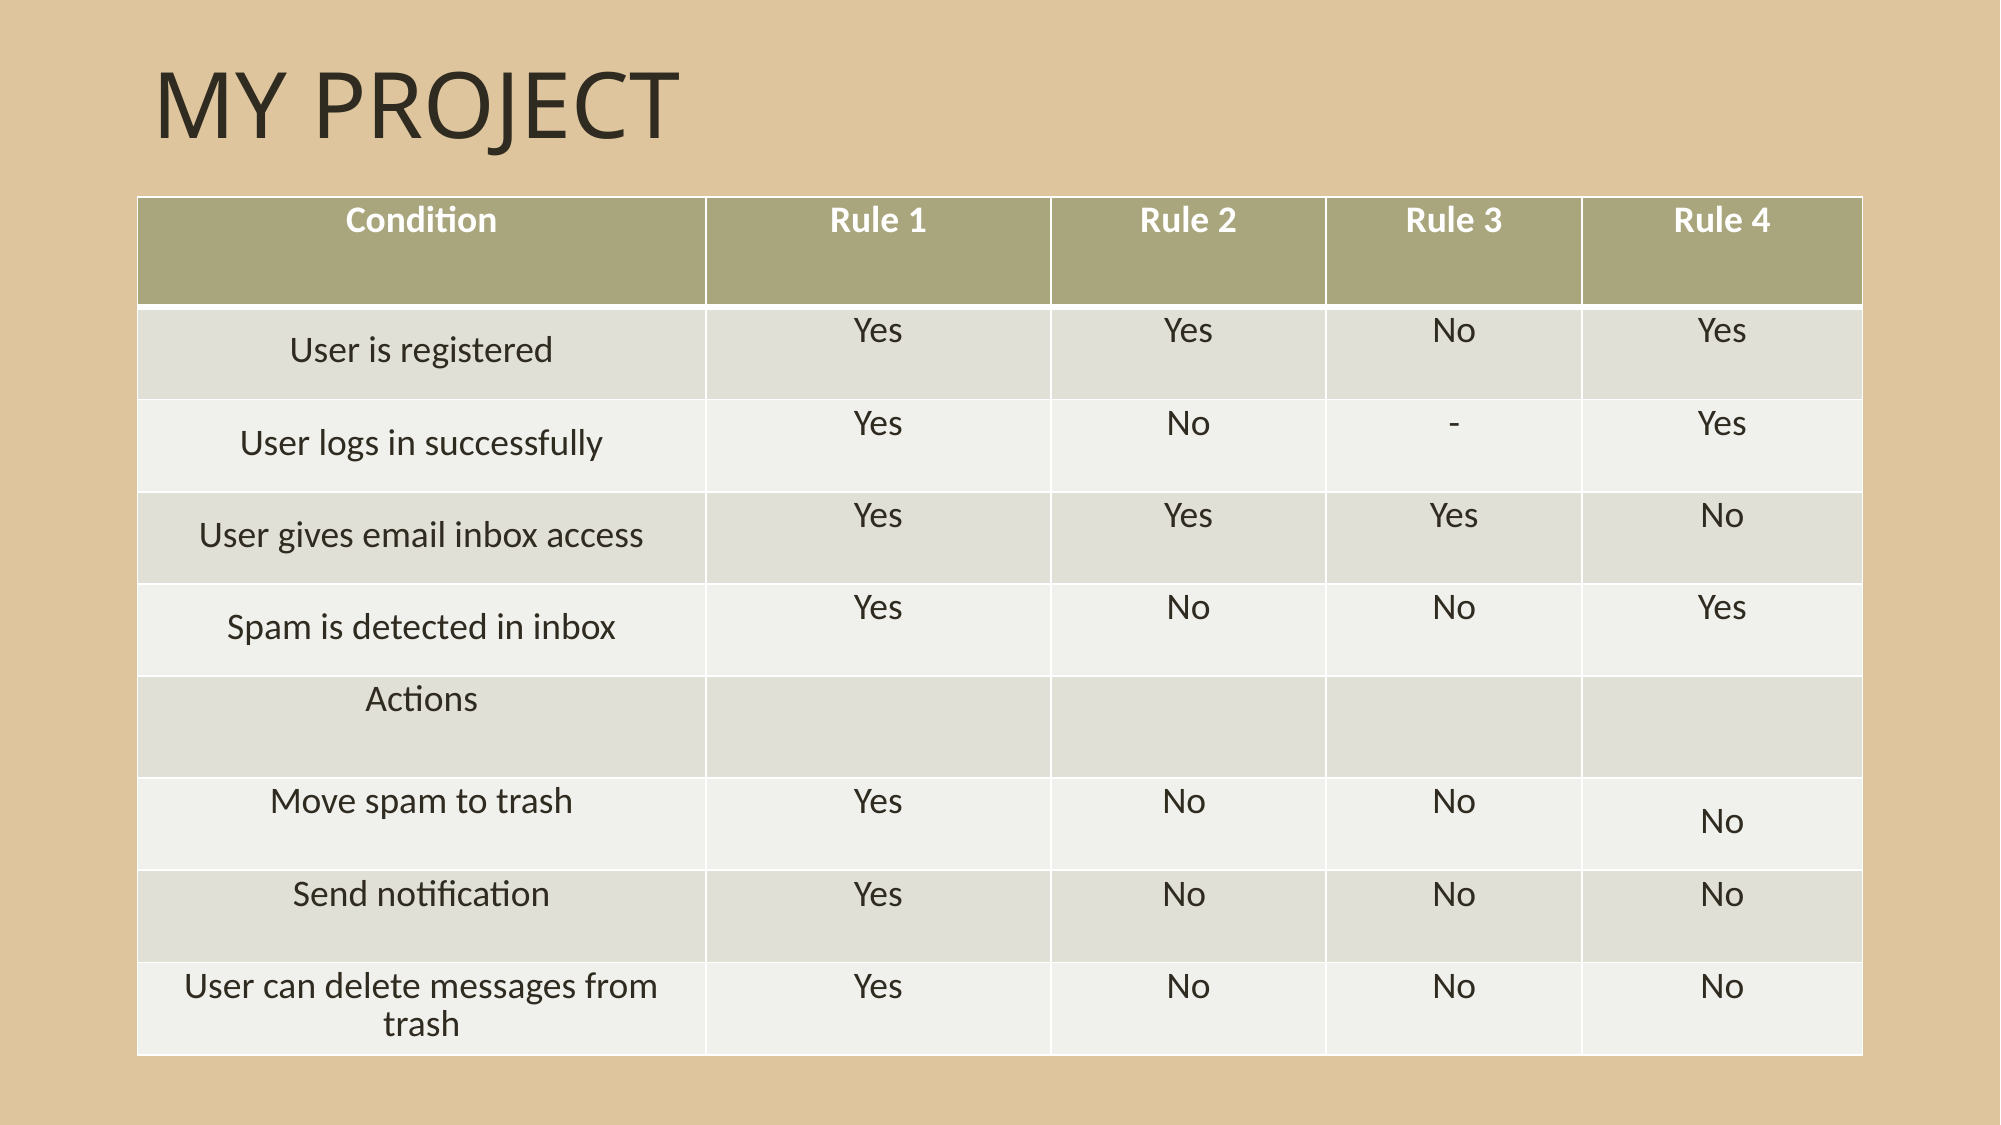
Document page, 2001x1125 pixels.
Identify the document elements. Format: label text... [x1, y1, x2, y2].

table_cell [707, 677, 1050, 777]
table_cell Yes [707, 871, 1050, 962]
table_cell Yes [707, 493, 1050, 583]
table_cell No [1052, 779, 1325, 869]
table_cell Yes [707, 585, 1050, 675]
table_cell Yes [1052, 493, 1325, 583]
table_cell No [1327, 871, 1581, 962]
table_cell No [1052, 871, 1325, 962]
table_cell Actions [138, 677, 705, 777]
table_header Rule 4 [1583, 198, 1862, 304]
table_cell User is registered [138, 310, 705, 399]
table_cell [1583, 677, 1862, 777]
table_cell User logs in successfully [138, 400, 705, 491]
table_cell Send notification [138, 871, 705, 962]
table_cell No [1052, 400, 1325, 491]
table_cell No [1583, 871, 1862, 962]
table_cell No [1583, 493, 1862, 583]
table_cell - [1327, 400, 1581, 491]
table_cell Move spam to trash [138, 779, 705, 869]
table_cell Yes [1583, 585, 1862, 675]
table_cell Yes [1327, 493, 1581, 583]
table_cell User can delete messages from trash [138, 963, 705, 1054]
table_cell [1327, 677, 1581, 777]
table_cell Yes [1583, 310, 1862, 399]
title MY PROJECT [137, 0, 1863, 196]
table_cell Yes [1583, 400, 1862, 491]
table_cell Yes [707, 779, 1050, 869]
table_cell Yes [1052, 310, 1325, 399]
table_cell Spam is detected in inbox [138, 585, 705, 675]
table_cell No [1583, 779, 1862, 869]
table_cell Yes [707, 400, 1050, 491]
table_cell No [1327, 779, 1581, 869]
table_cell No [1327, 585, 1581, 675]
table_header Rule 3 [1327, 198, 1581, 304]
table_cell No [1052, 585, 1325, 675]
table_cell [1052, 677, 1325, 777]
table_cell No [1052, 963, 1325, 1054]
table_cell Yes [707, 310, 1050, 399]
table_header Rule 2 [1052, 198, 1325, 304]
table_header Rule 1 [707, 198, 1050, 304]
table_cell No [1583, 963, 1862, 1054]
table_cell No [1327, 963, 1581, 1054]
table_cell No [1327, 310, 1581, 399]
table_header Condition [138, 198, 705, 304]
table_cell User gives email inbox access [138, 493, 705, 583]
table_cell Yes [707, 963, 1050, 1054]
